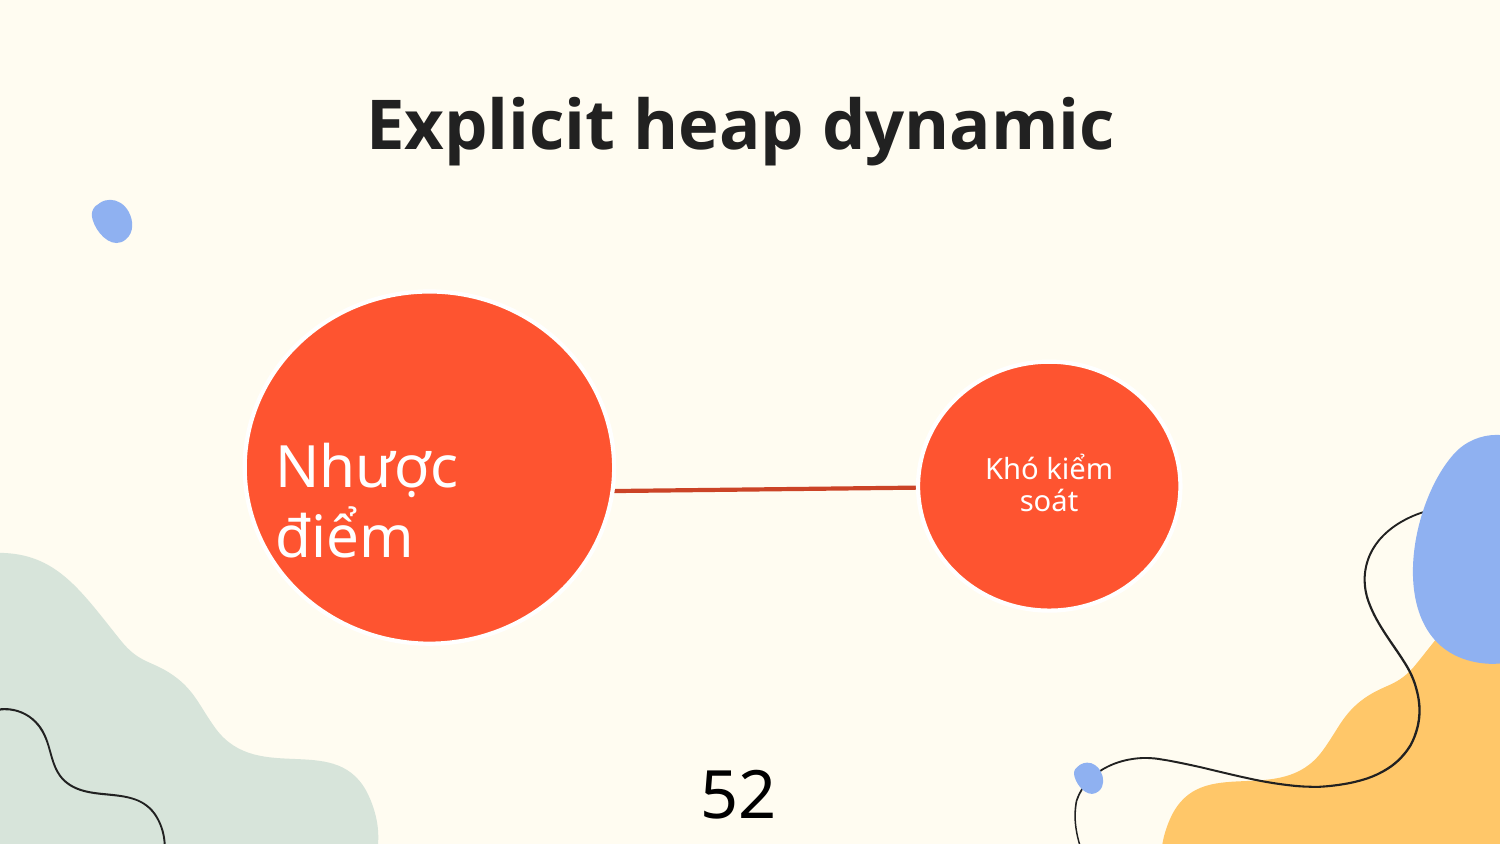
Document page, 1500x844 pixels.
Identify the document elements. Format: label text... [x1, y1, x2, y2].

title Explicit heap dynamic [117, 81, 1383, 177]
text_box 52 [686, 785, 809, 839]
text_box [158, 212, 1410, 776]
